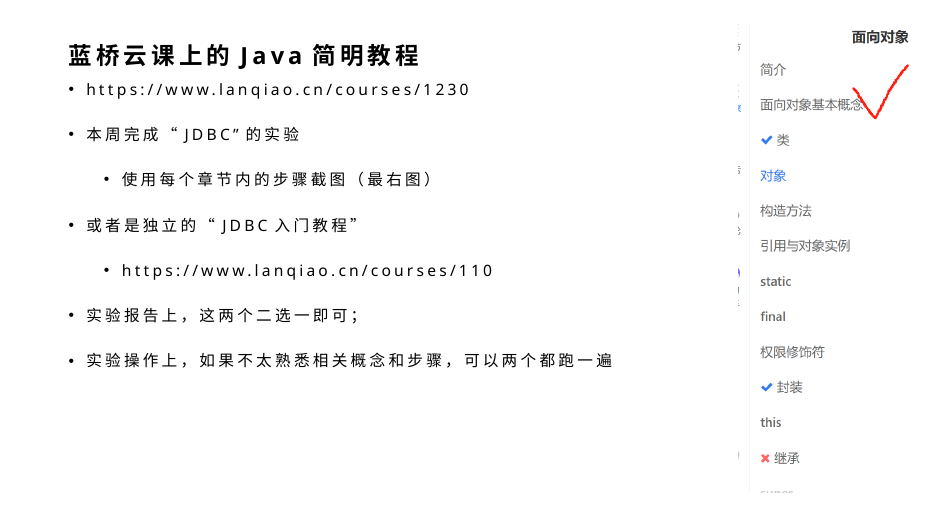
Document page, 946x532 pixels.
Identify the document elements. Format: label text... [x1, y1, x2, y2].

title 蓝桥云课上的Java简明教程 [51, 34, 738, 69]
picture [738, 23, 946, 493]
list https://www.lanqiao.cn/courses/1230 本周完成“JDBC”的实验 使用每个章节内的步骤截图（最右图） 或者是独立的“JDBC入门教程” https://www.lanqiao.cn/courses/110 实验报告上，这两个二选一即可； 实验操作上，如果不太熟悉相关概念和步骤，可以两个都跑一遍 [51, 73, 738, 492]
